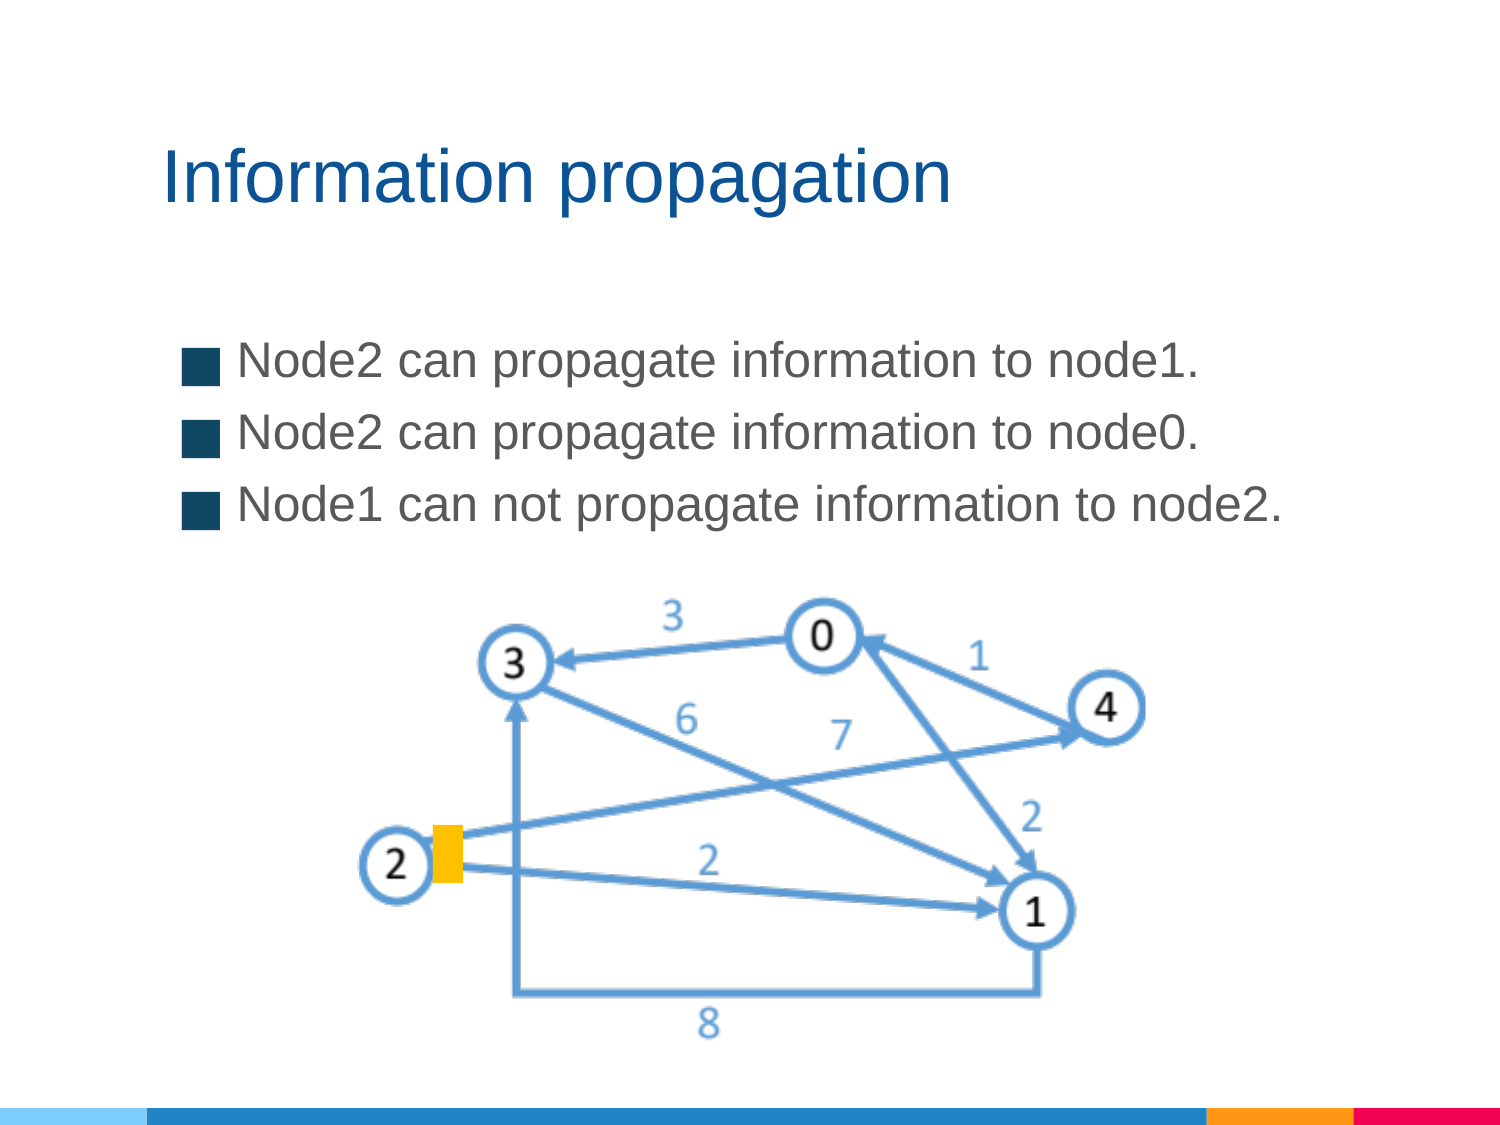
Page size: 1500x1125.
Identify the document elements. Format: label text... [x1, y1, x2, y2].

list Node2 can propagate information to node1. Node2 can propagate information to node0. Node1 can not propagate information to node2. [146, 300, 1375, 998]
title Information propagation [146, 45, 1375, 233]
picture [354, 569, 1146, 1081]
